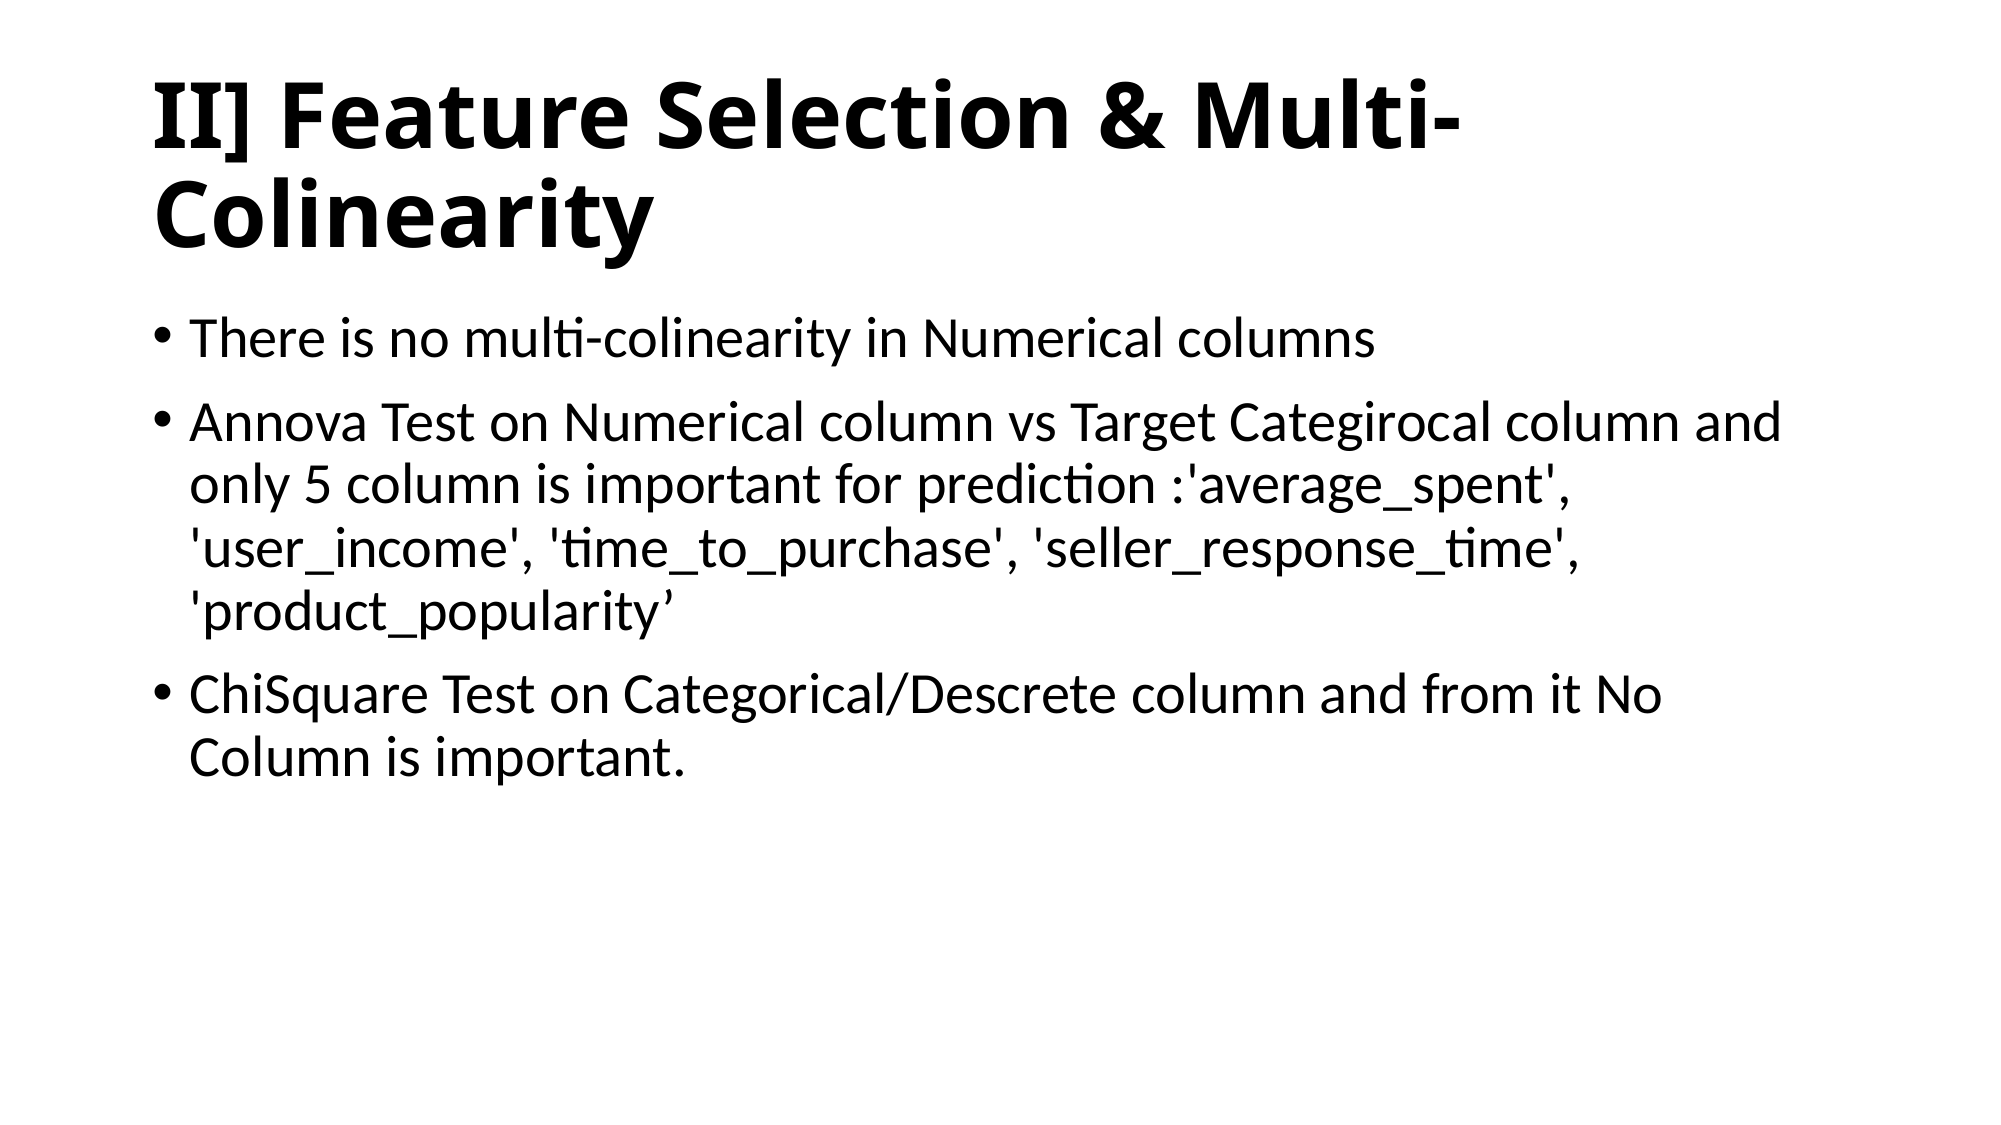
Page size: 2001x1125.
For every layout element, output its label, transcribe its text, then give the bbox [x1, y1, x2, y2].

list There is no multi-colinearity in Numerical columns Annova Test on Numerical column vs Target Categirocal column and only 5 column is important for prediction :'average_spent', 'user_income', 'time_to_purchase', 'seller_response_time', 'product_popularity’ ChiSquare Test on Categorical/Descrete column and from it No Column is important. [137, 299, 1863, 1014]
title II] Feature Selection & Multi-Colinearity [137, 59, 1863, 278]
